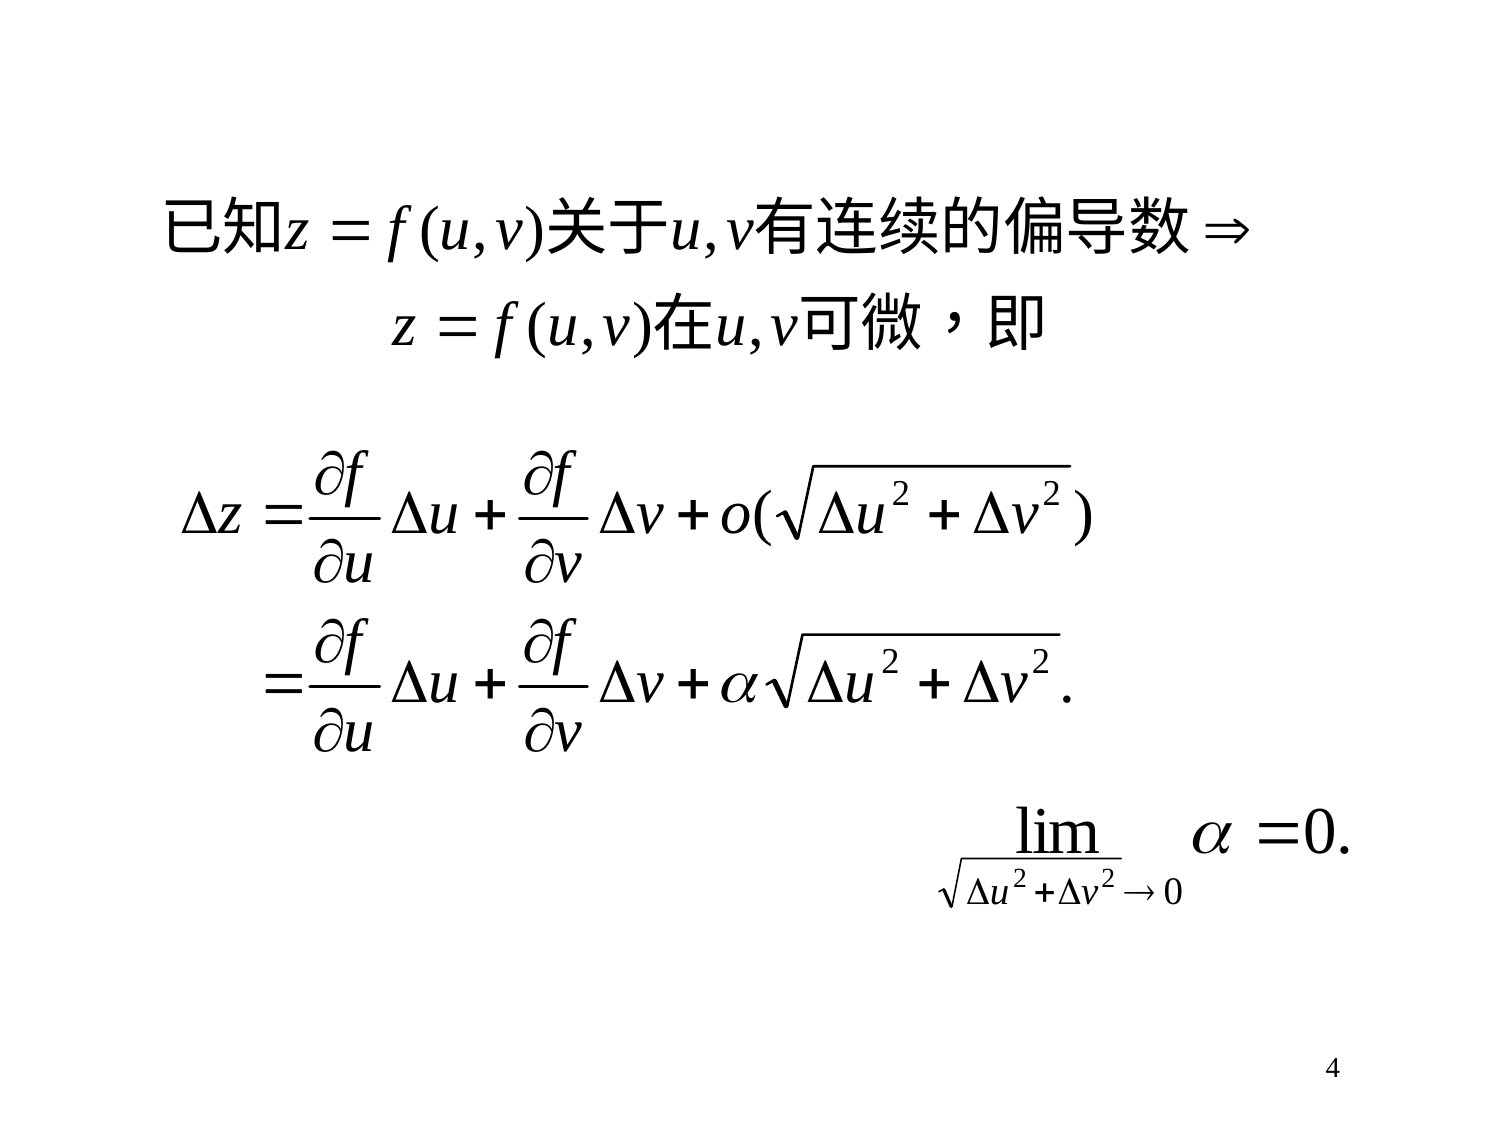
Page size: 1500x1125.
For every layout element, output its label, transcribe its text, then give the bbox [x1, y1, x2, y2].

slide_number 4 [1074, 1024, 1388, 1100]
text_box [159, 184, 1275, 373]
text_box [171, 432, 1104, 766]
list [927, 786, 1361, 921]
